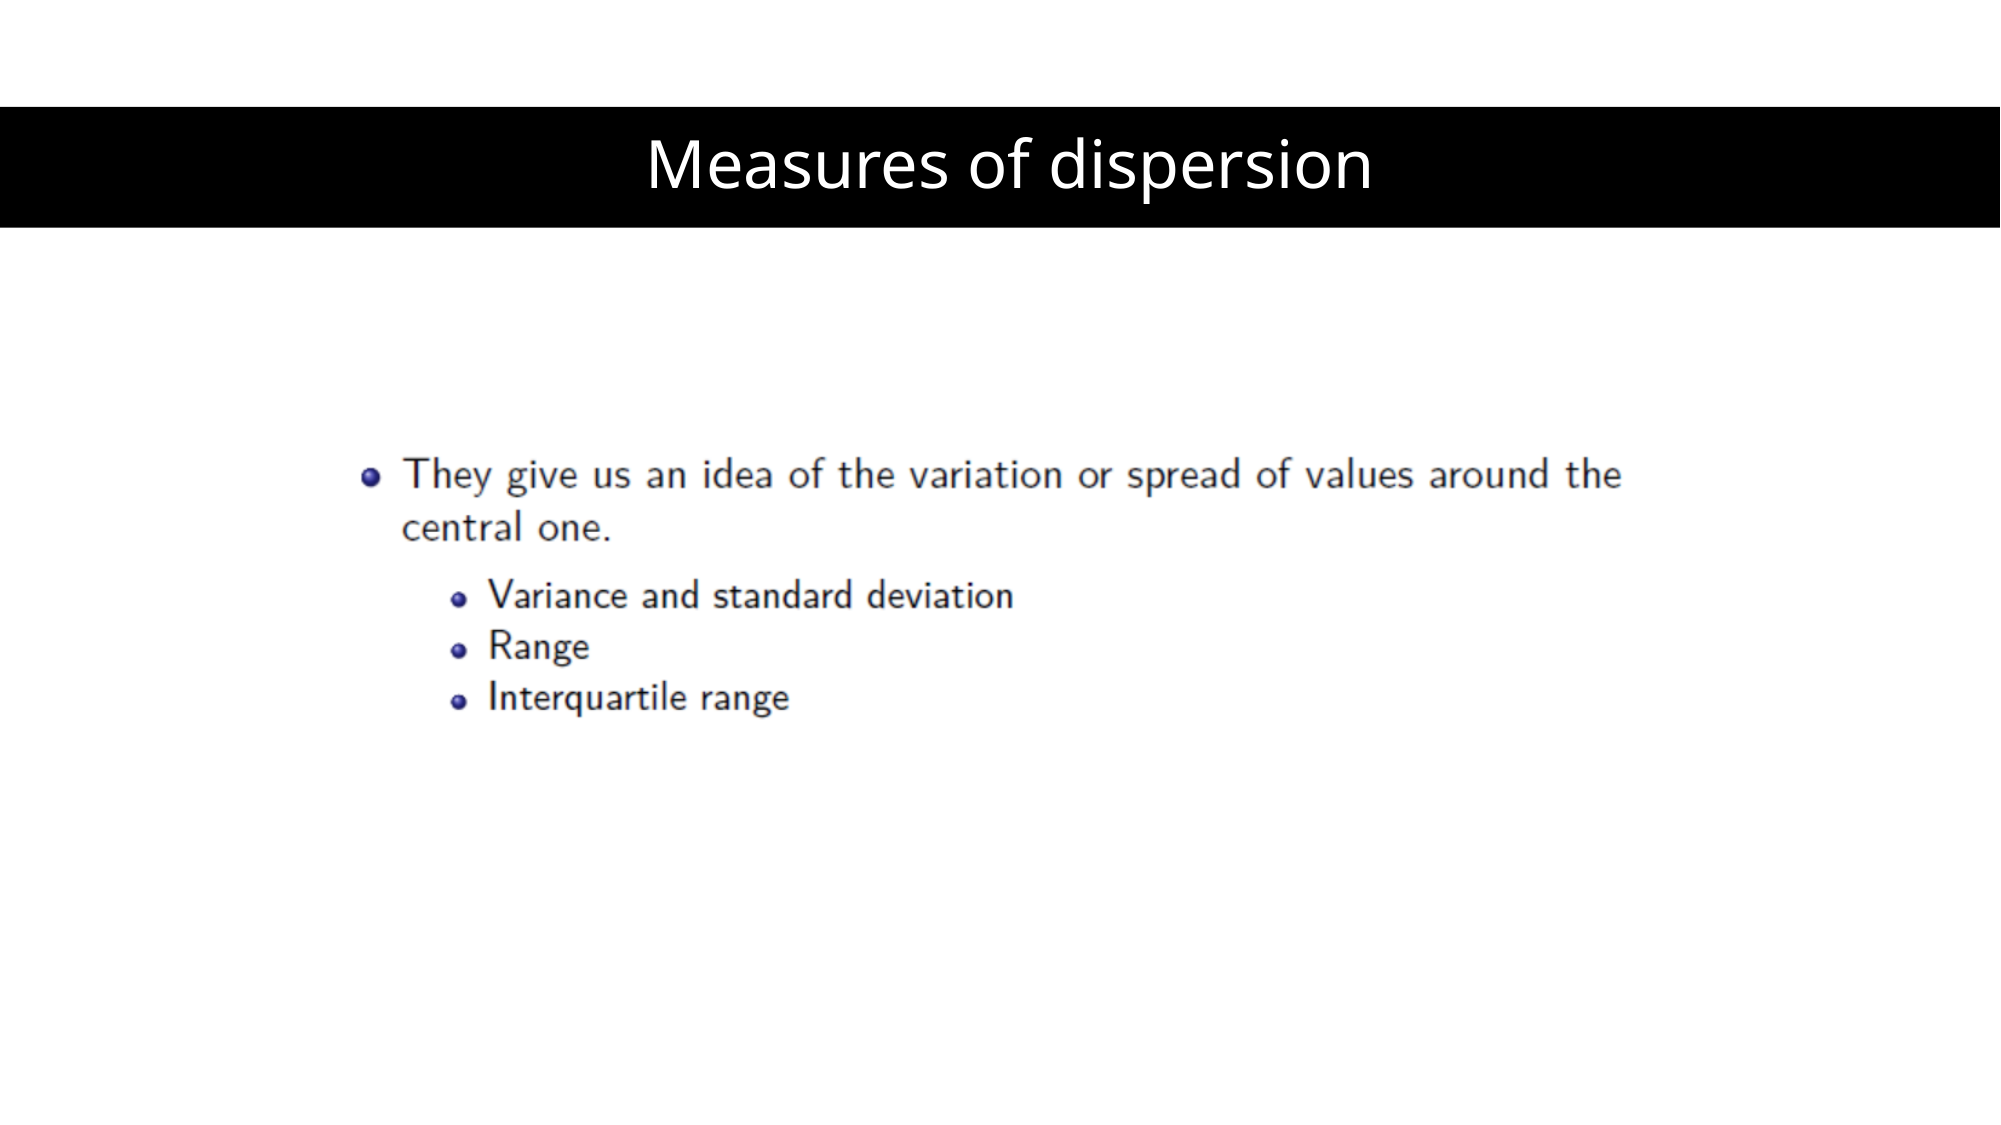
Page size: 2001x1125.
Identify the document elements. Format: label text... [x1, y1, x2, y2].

title Measures of dispersion [91, 105, 1931, 228]
text_box [0, 106, 2000, 229]
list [326, 274, 1674, 996]
